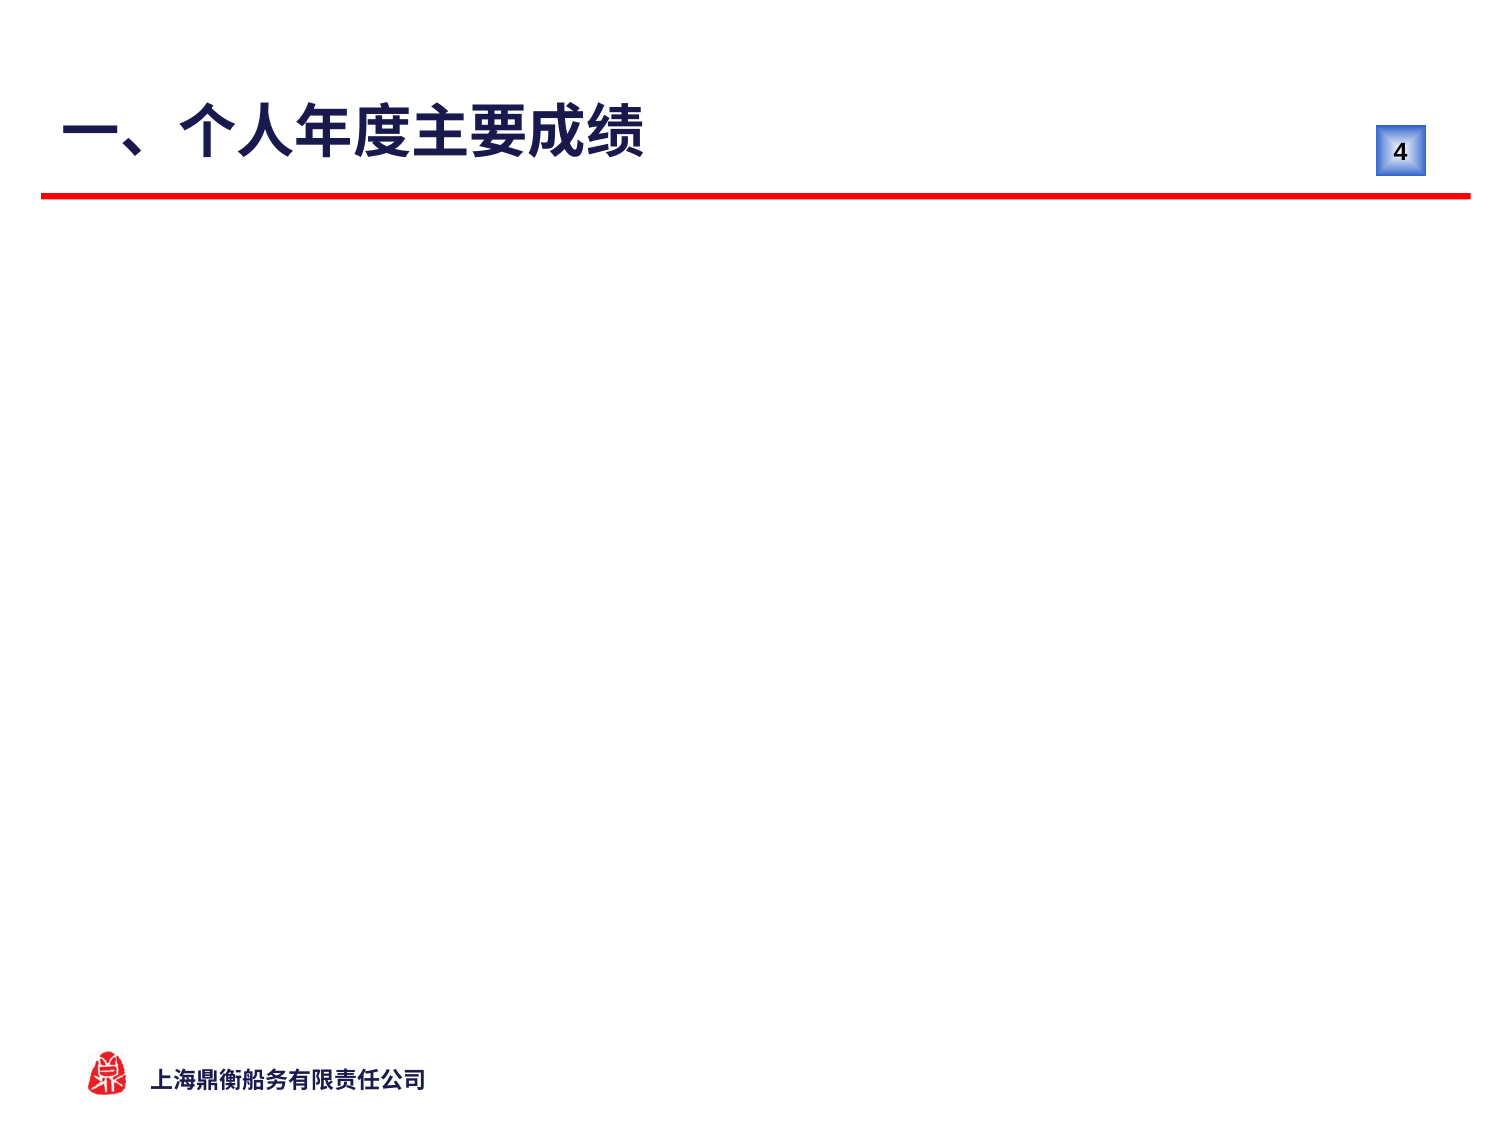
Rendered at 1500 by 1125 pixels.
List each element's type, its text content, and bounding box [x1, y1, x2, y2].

title 一、个人年度主要成绩 [46, 70, 1465, 188]
picture [88, 1051, 126, 1095]
